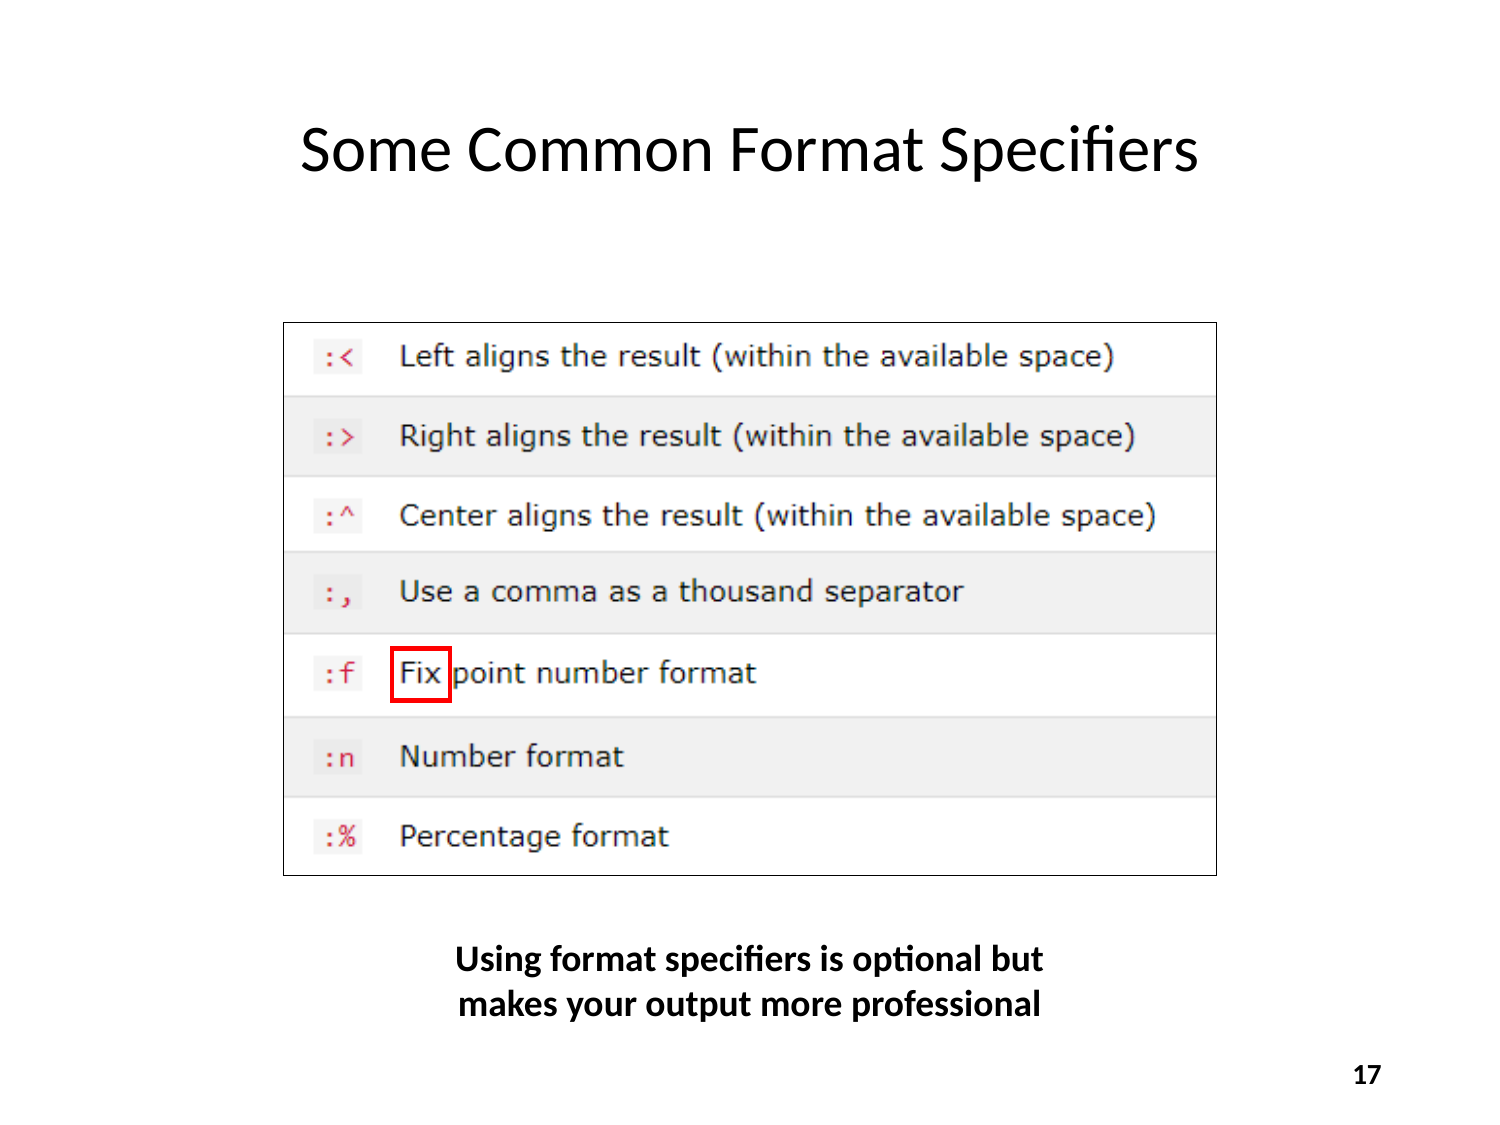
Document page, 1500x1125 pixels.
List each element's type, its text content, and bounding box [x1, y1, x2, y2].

title Some Common Format Specifiers [103, 59, 1397, 241]
slide_number 17 [1059, 1042, 1397, 1103]
text_box Using format specifiers is optional but makes your output more professional [428, 926, 1072, 1032]
picture [283, 322, 1217, 876]
